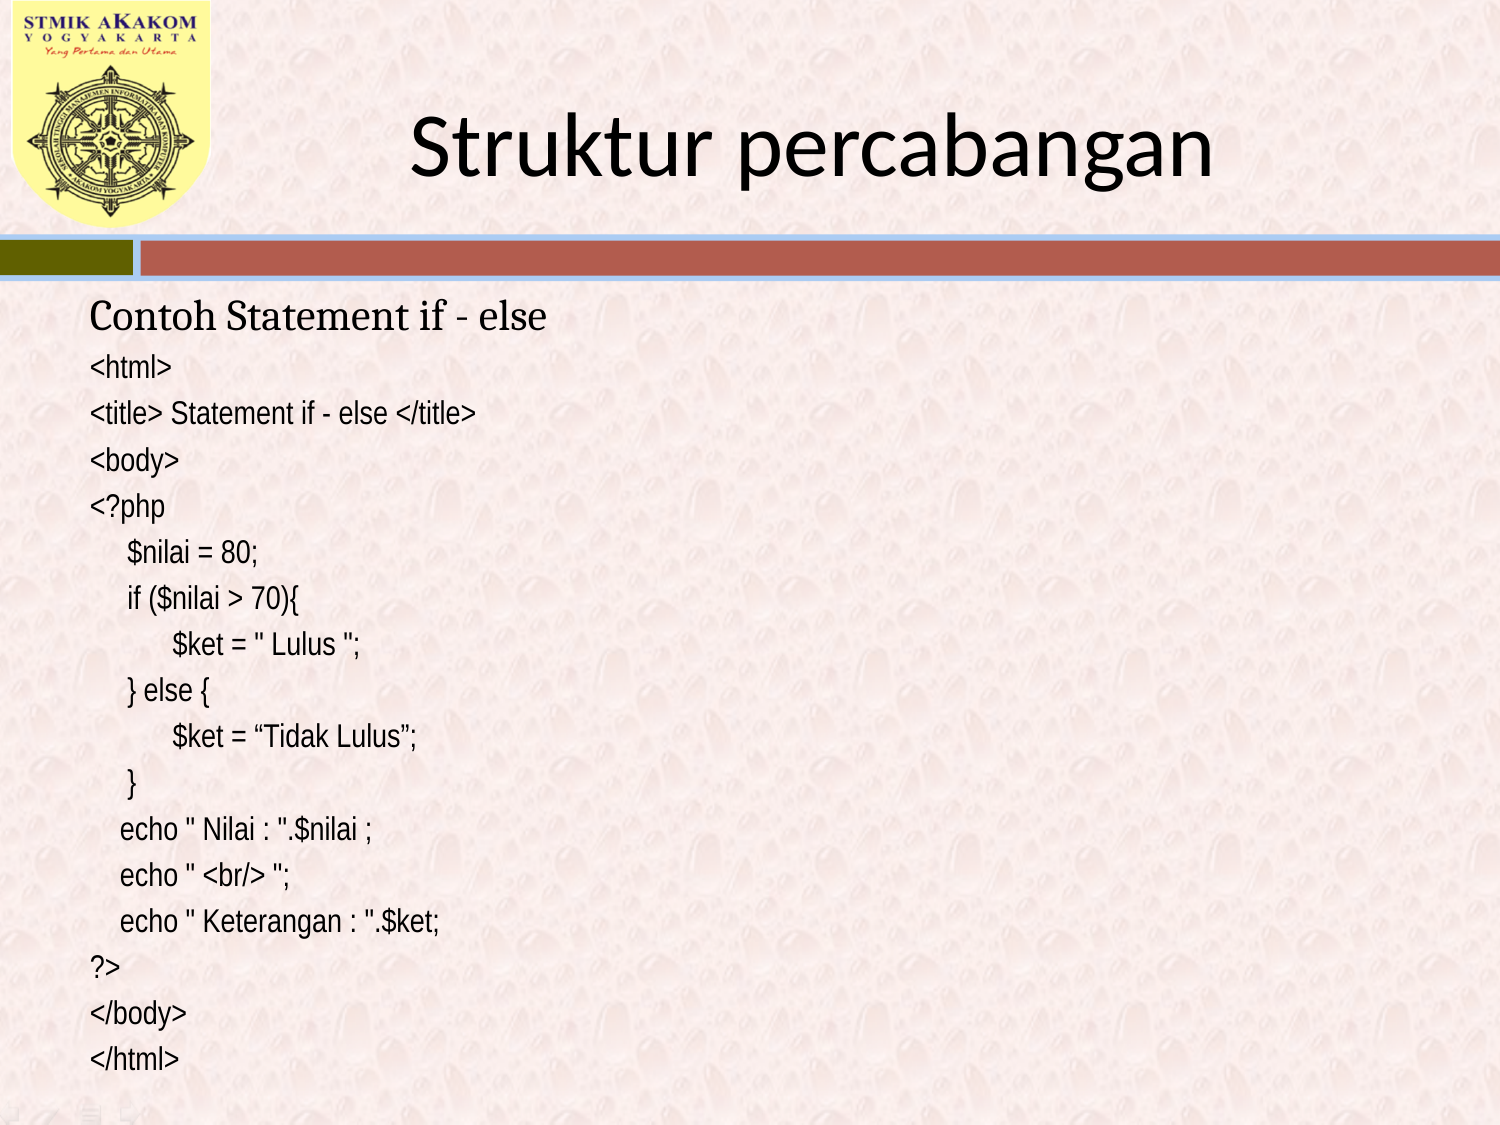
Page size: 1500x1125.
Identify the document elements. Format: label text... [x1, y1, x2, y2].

title Struktur percabangan [138, 46, 1489, 234]
list Contoh Statement if - else <html> <title> Statement if - else </title> <body> <?php $nilai = 80; if ($nilai > 70){ $ket = " Lulus "; } else { $ket = “Tidak Lulus”; } echo " Nilai : ".$nilai ; echo " <br/> "; echo " Keterangan : ".$ket; ?> </body> </html> [75, 278, 1425, 1094]
picture [11, 0, 211, 232]
